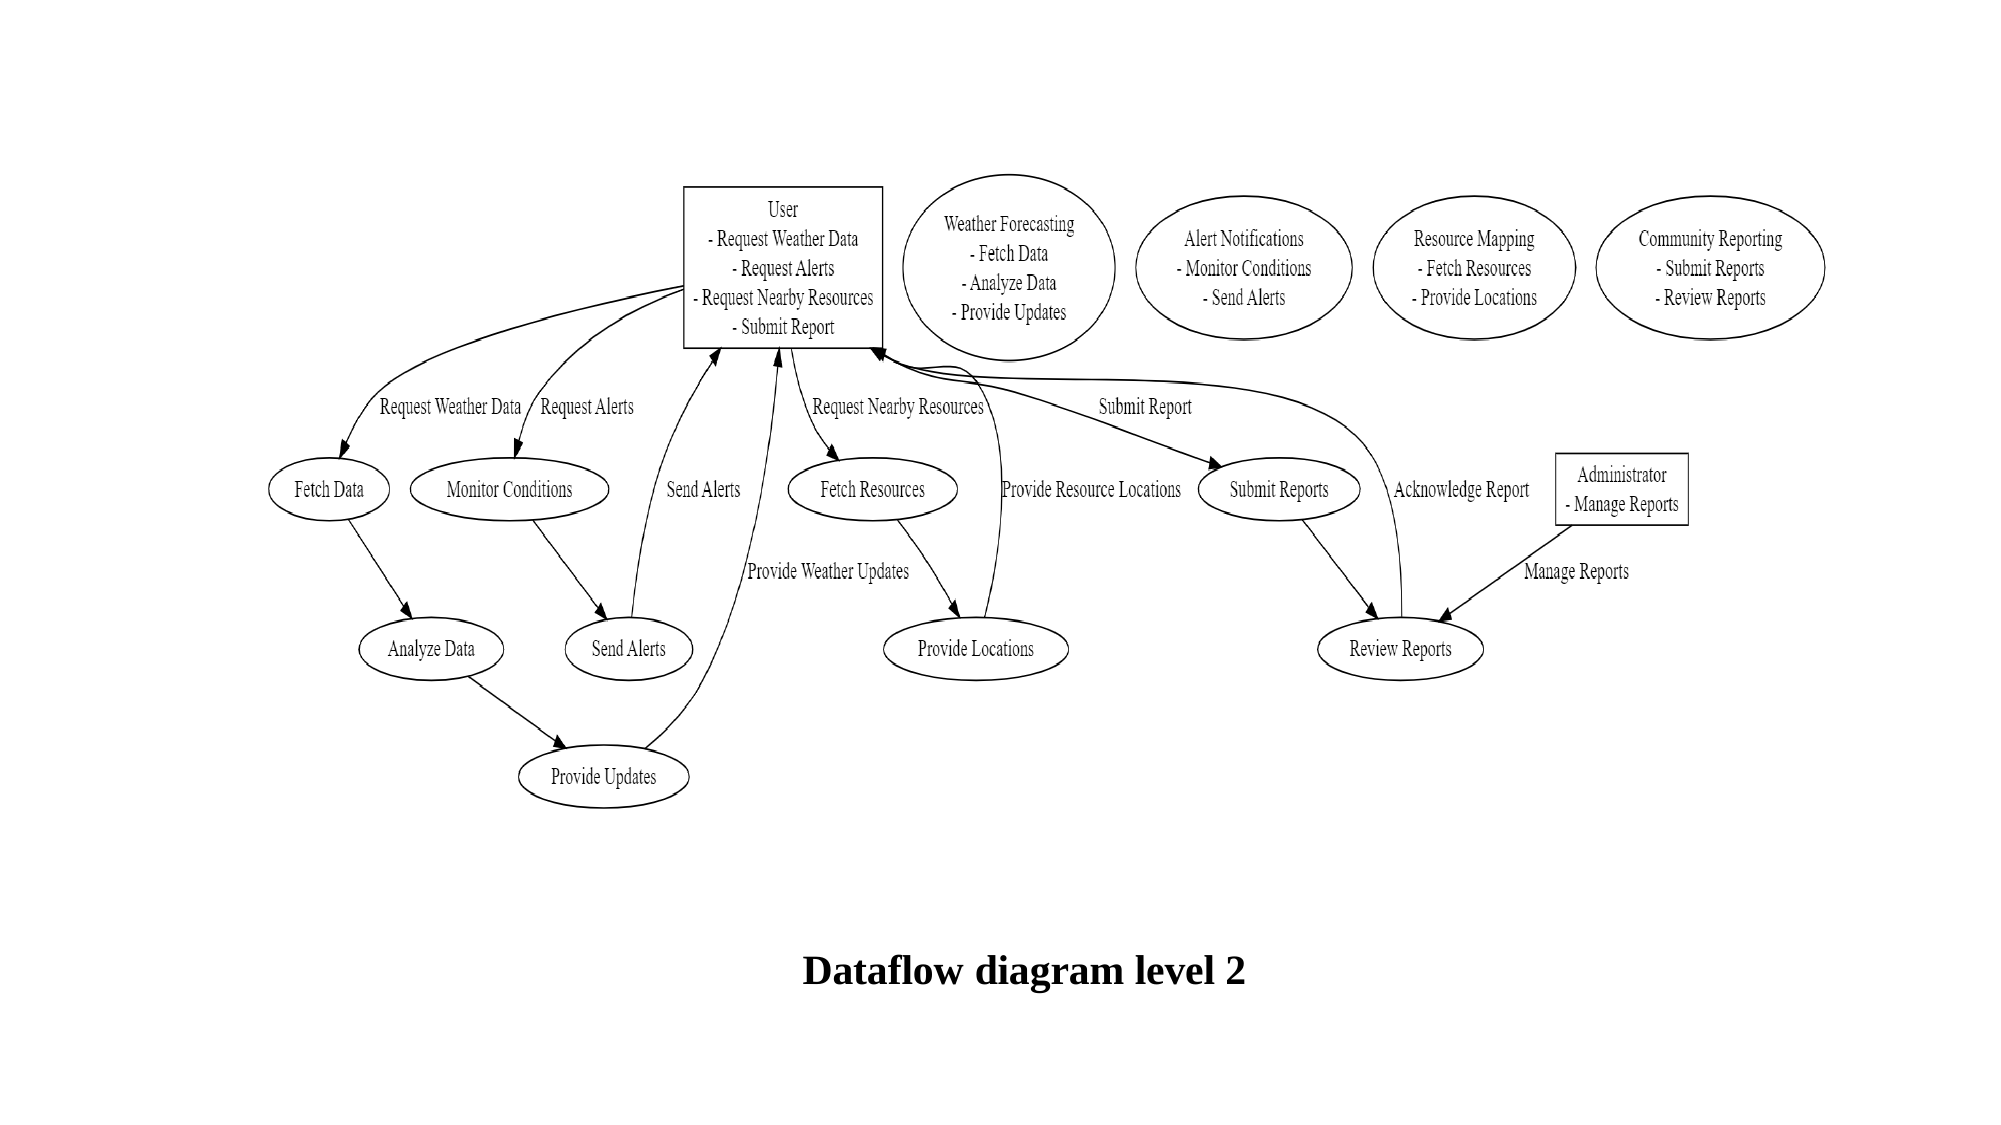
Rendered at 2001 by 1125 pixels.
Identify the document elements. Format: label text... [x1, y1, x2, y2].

picture [264, 168, 1829, 816]
text_box Dataflow diagram level 2 [554, 935, 1546, 1000]
